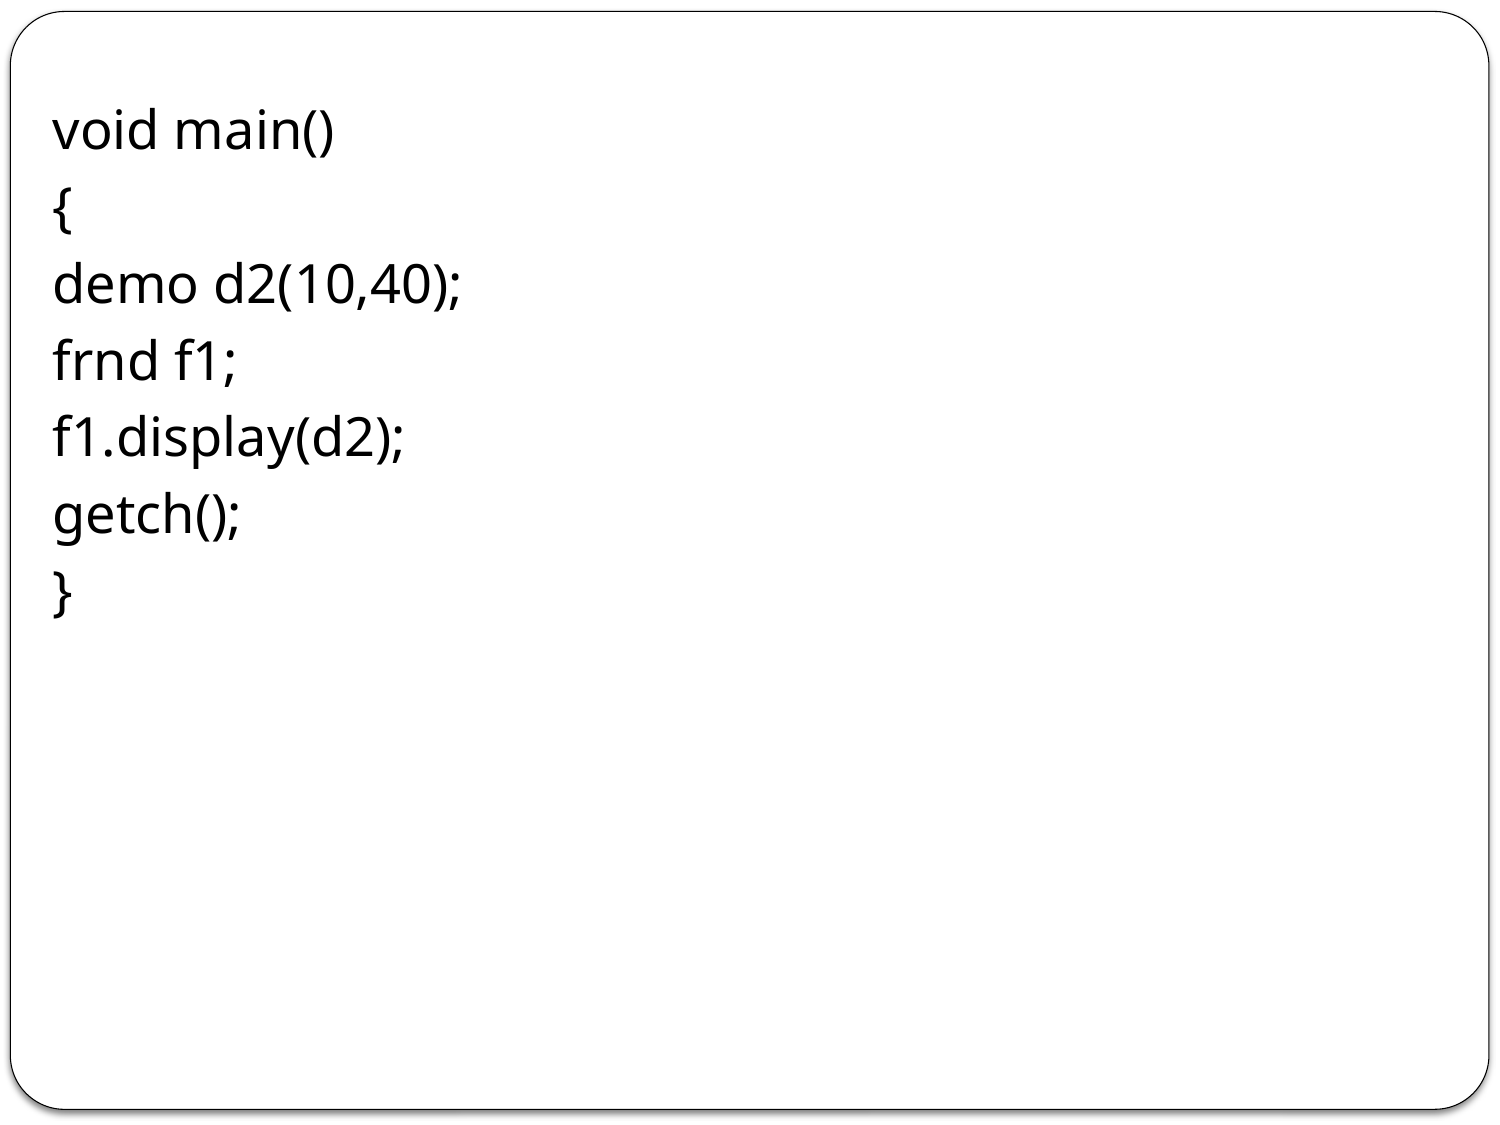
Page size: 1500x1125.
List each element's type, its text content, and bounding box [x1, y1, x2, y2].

list void main() { demo d2(10,40); frnd f1; f1.display(d2); getch(); } [37, 87, 1250, 1025]
